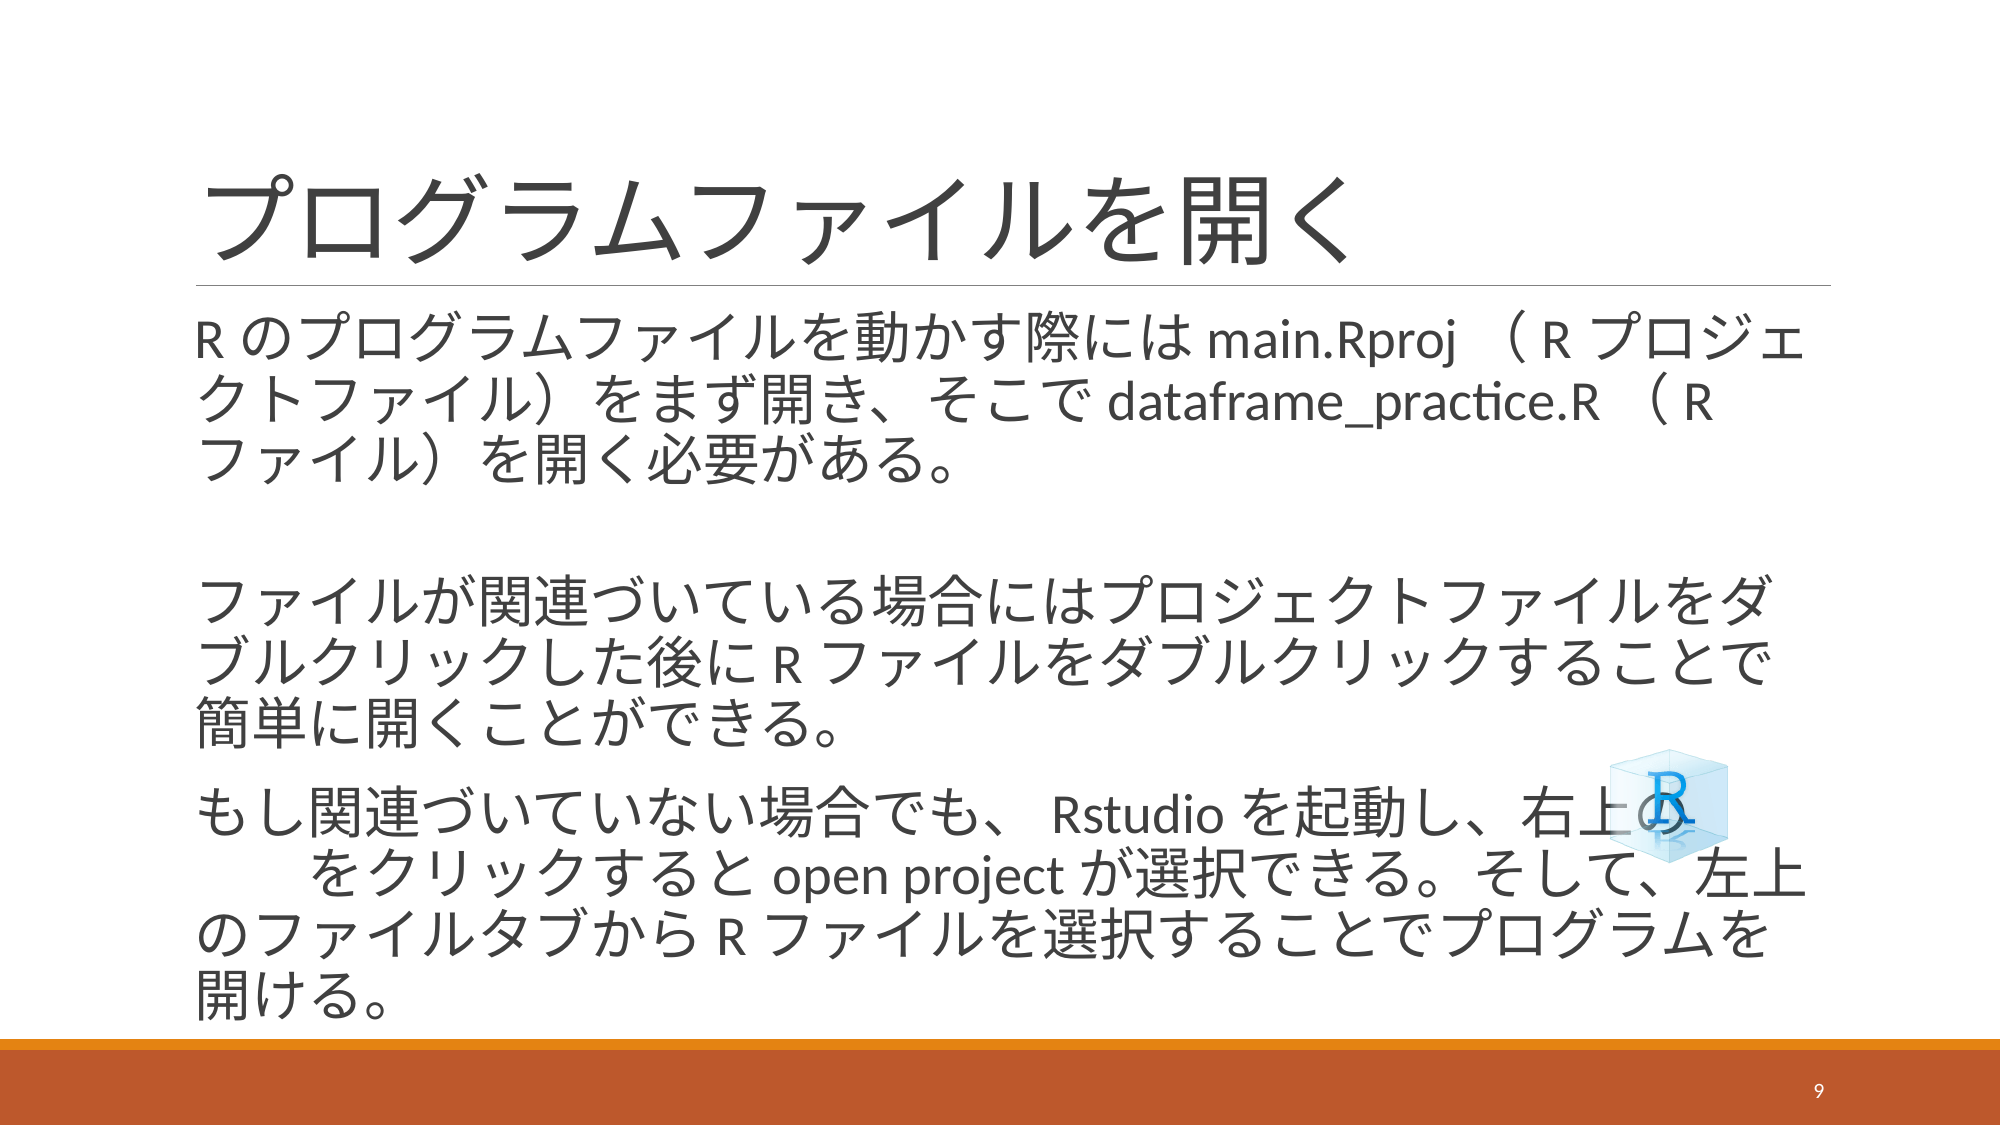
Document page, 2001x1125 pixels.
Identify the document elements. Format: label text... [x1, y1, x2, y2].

picture [1608, 745, 1729, 867]
slide_number 9 [1624, 1059, 1840, 1120]
title プログラムファイルを開く [180, 47, 1830, 285]
list Rのプログラムファイルを動かす際にはmain.Rproj（Rプロジェクトファイル）をまず開き、そこでdataframe_practice.R（Rファイル）を開く必要がある。 ファイルが関連づいている場合にはプロジェクトファイルをダブルクリックした後にRファイルをダブルクリックすることで簡単に開くことができる。 もし関連づいていない場合でも、Rstudioを起動し、右上の をクリックするとopen projectが選択できる。そして、左上のファイルタブからRファイルを選択することでプログラムを開ける。 [180, 302, 1830, 1043]
